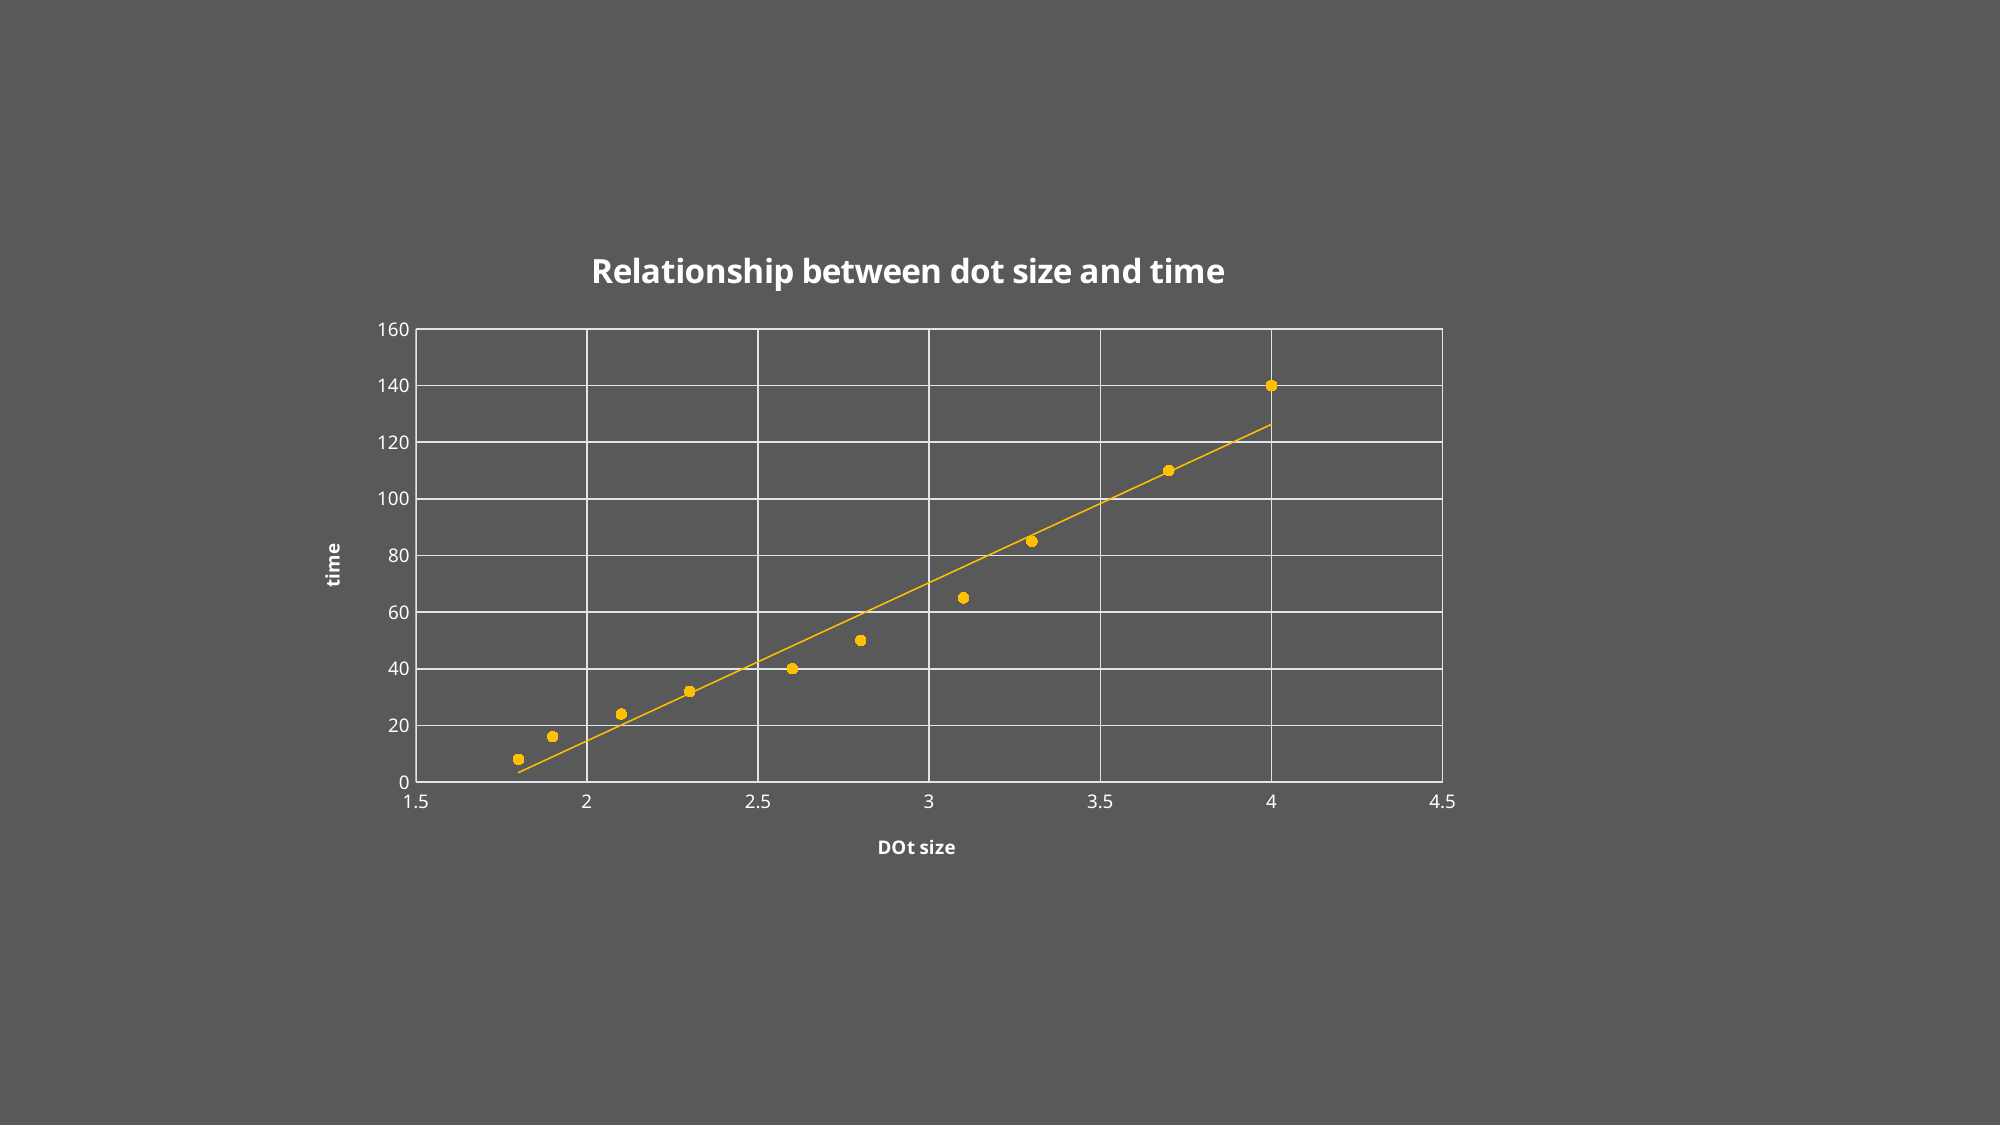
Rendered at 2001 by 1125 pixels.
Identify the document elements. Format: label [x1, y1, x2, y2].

chart [269, 217, 1547, 916]
